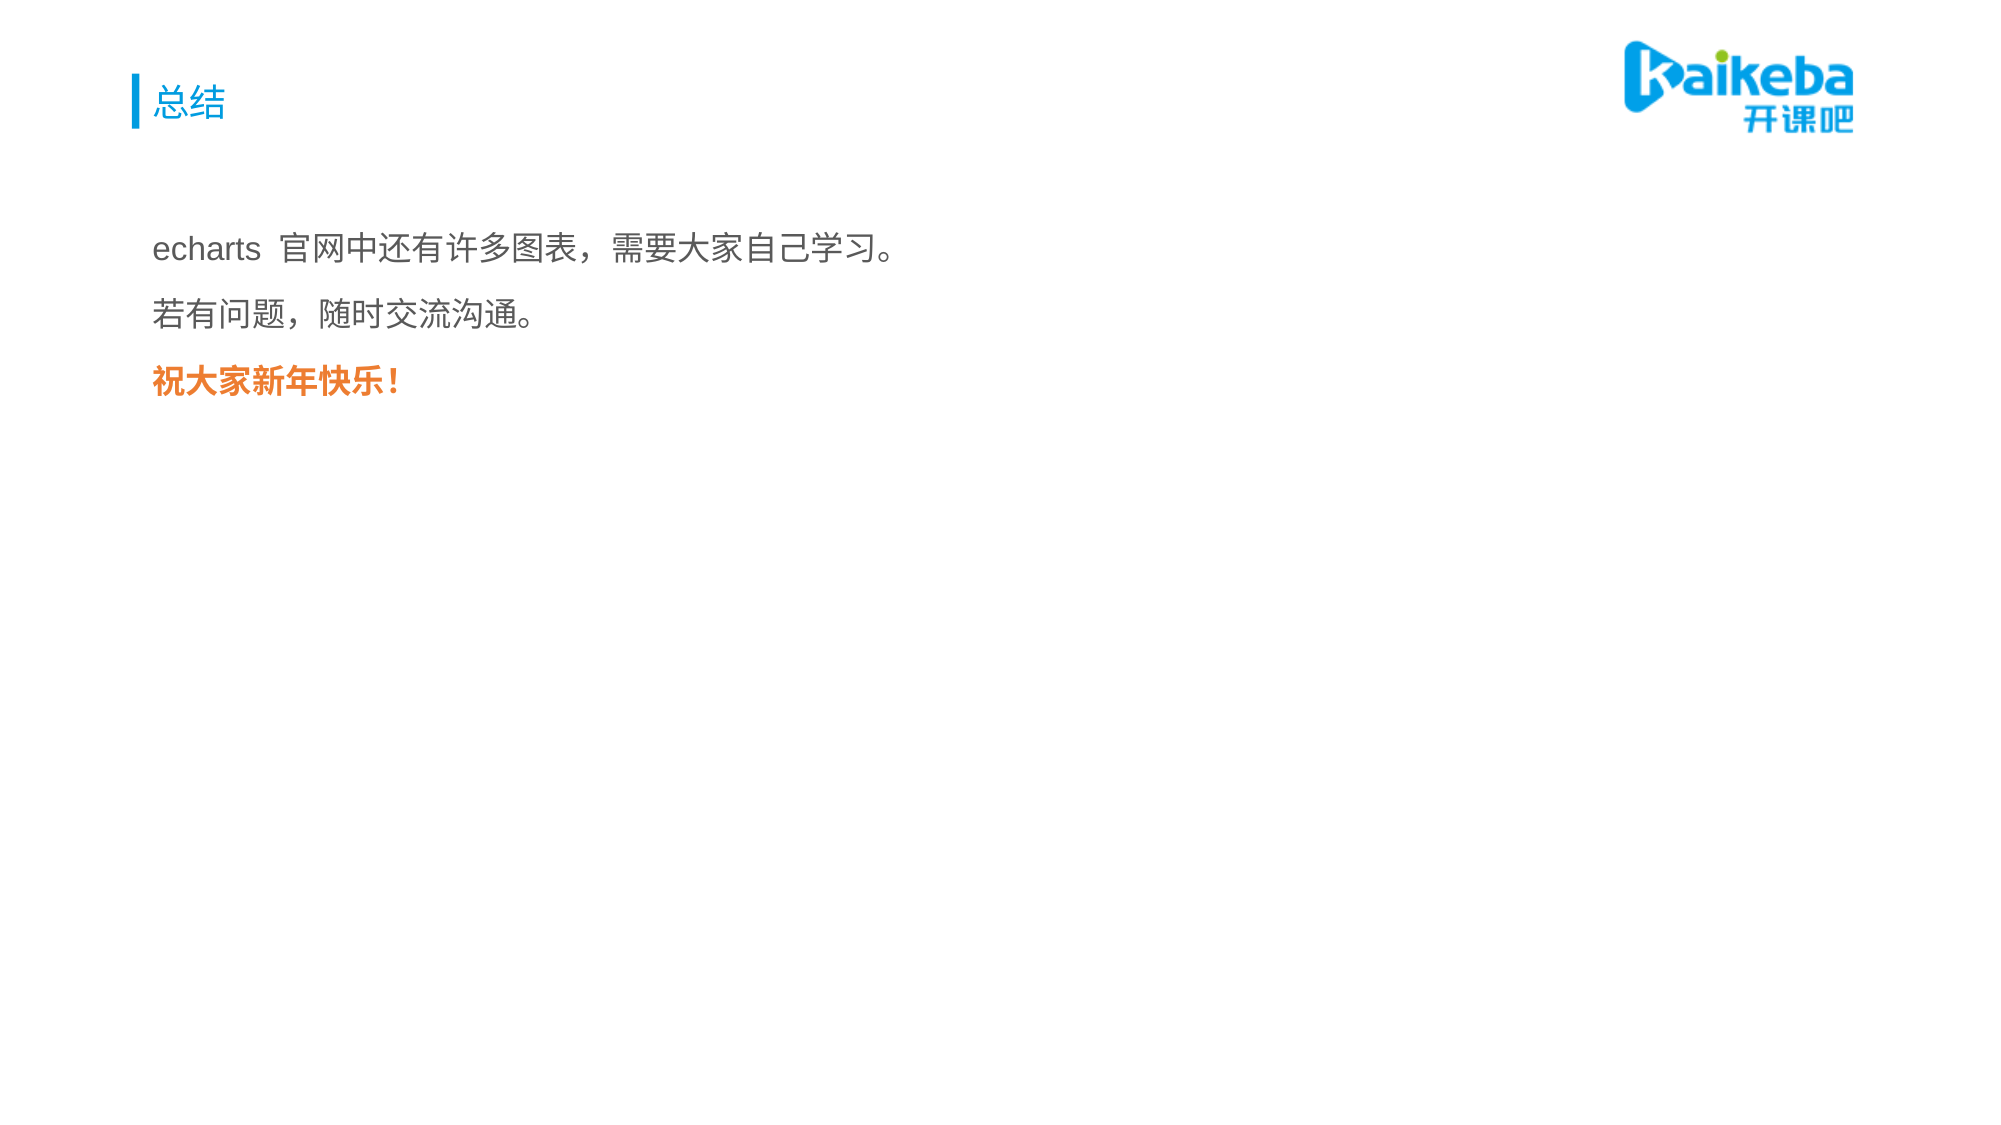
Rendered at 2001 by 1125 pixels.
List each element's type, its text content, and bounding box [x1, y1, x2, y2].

picture [1640, 50, 1650, 59]
picture [1612, 31, 1866, 143]
list echarts 官网中还有许多图表，需要大家自己学习。 若有问题，随时交流沟通。 祝大家新年快乐！ [137, 199, 1863, 1014]
title 总结 [137, 59, 1863, 148]
